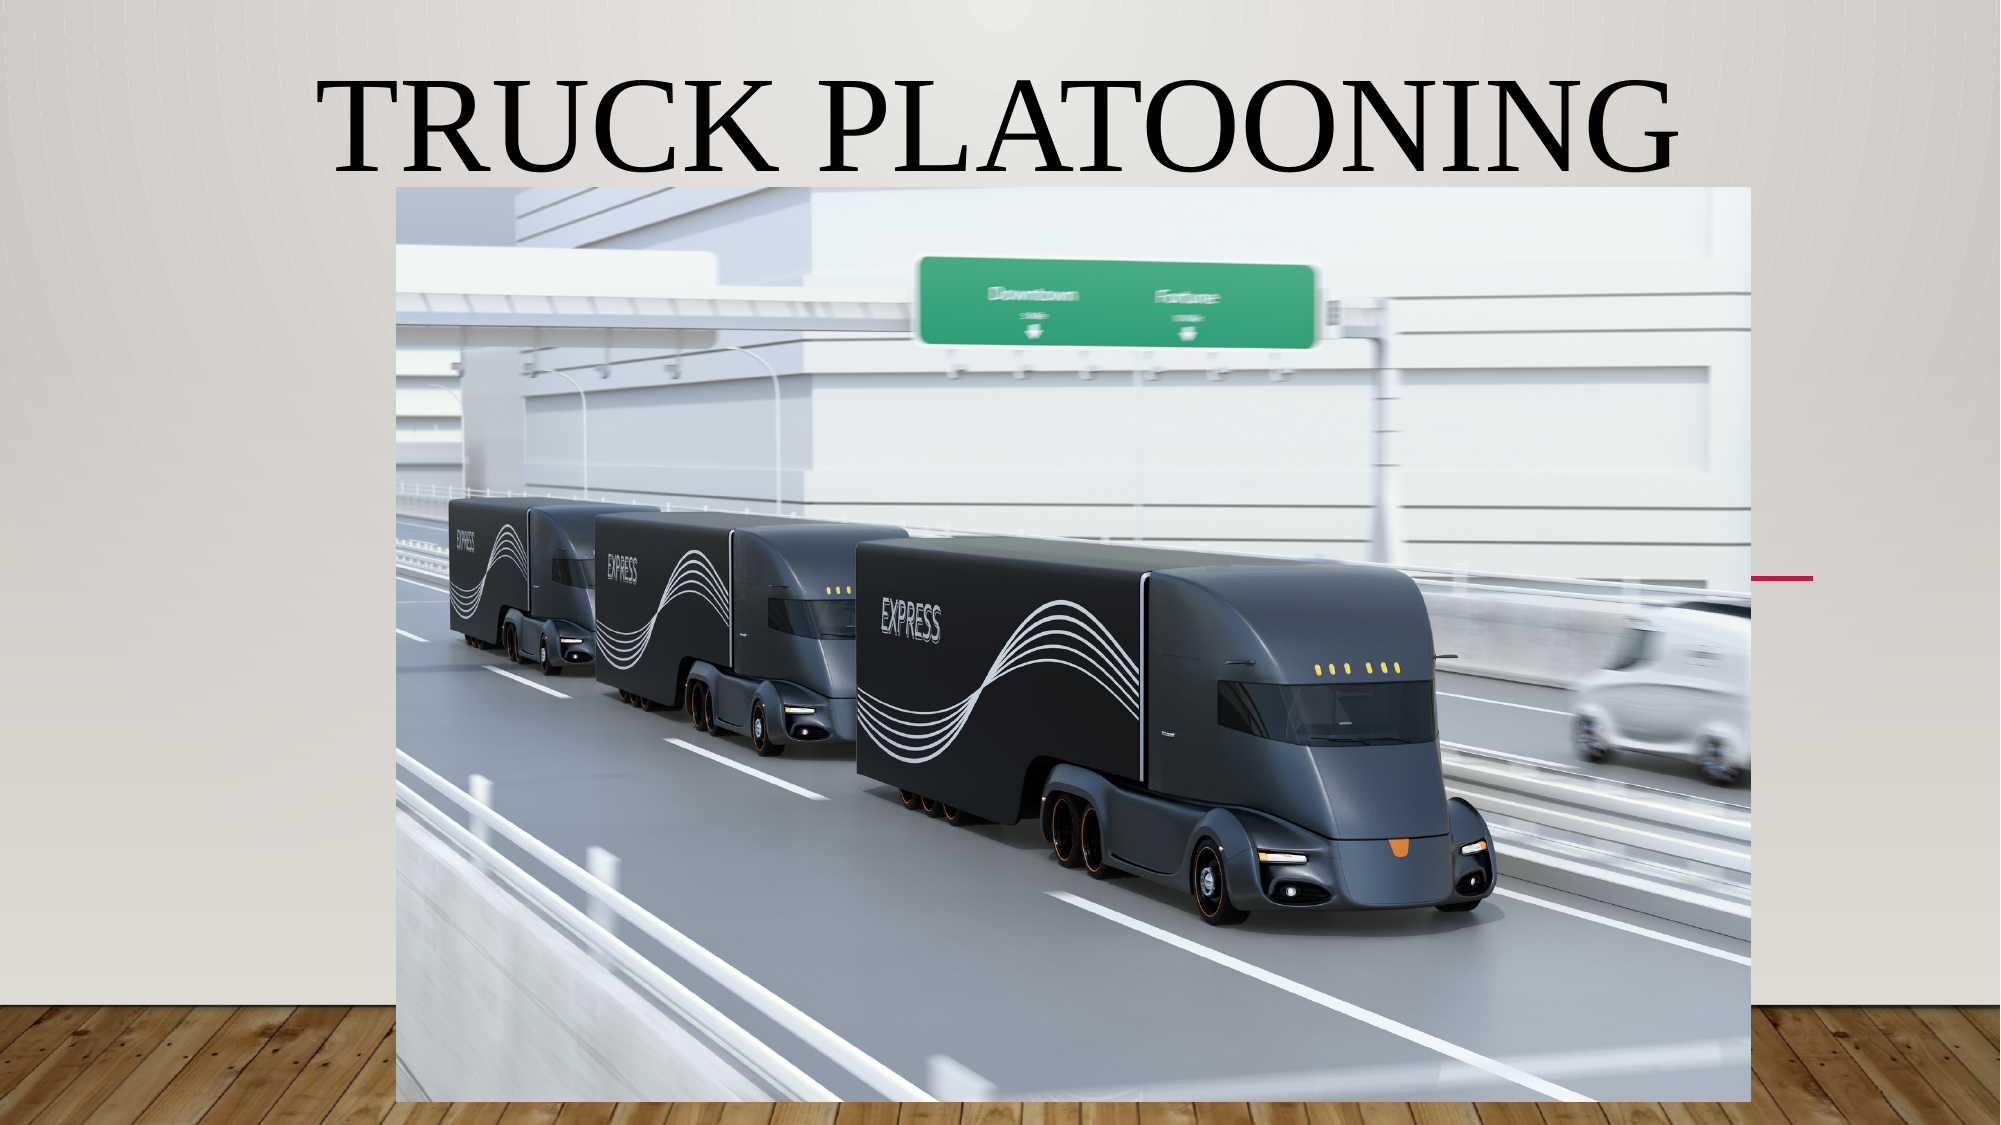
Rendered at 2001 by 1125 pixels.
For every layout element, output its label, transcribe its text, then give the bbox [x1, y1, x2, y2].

title Truck platooning [249, 26, 1750, 201]
picture [0, 187, 2000, 1125]
